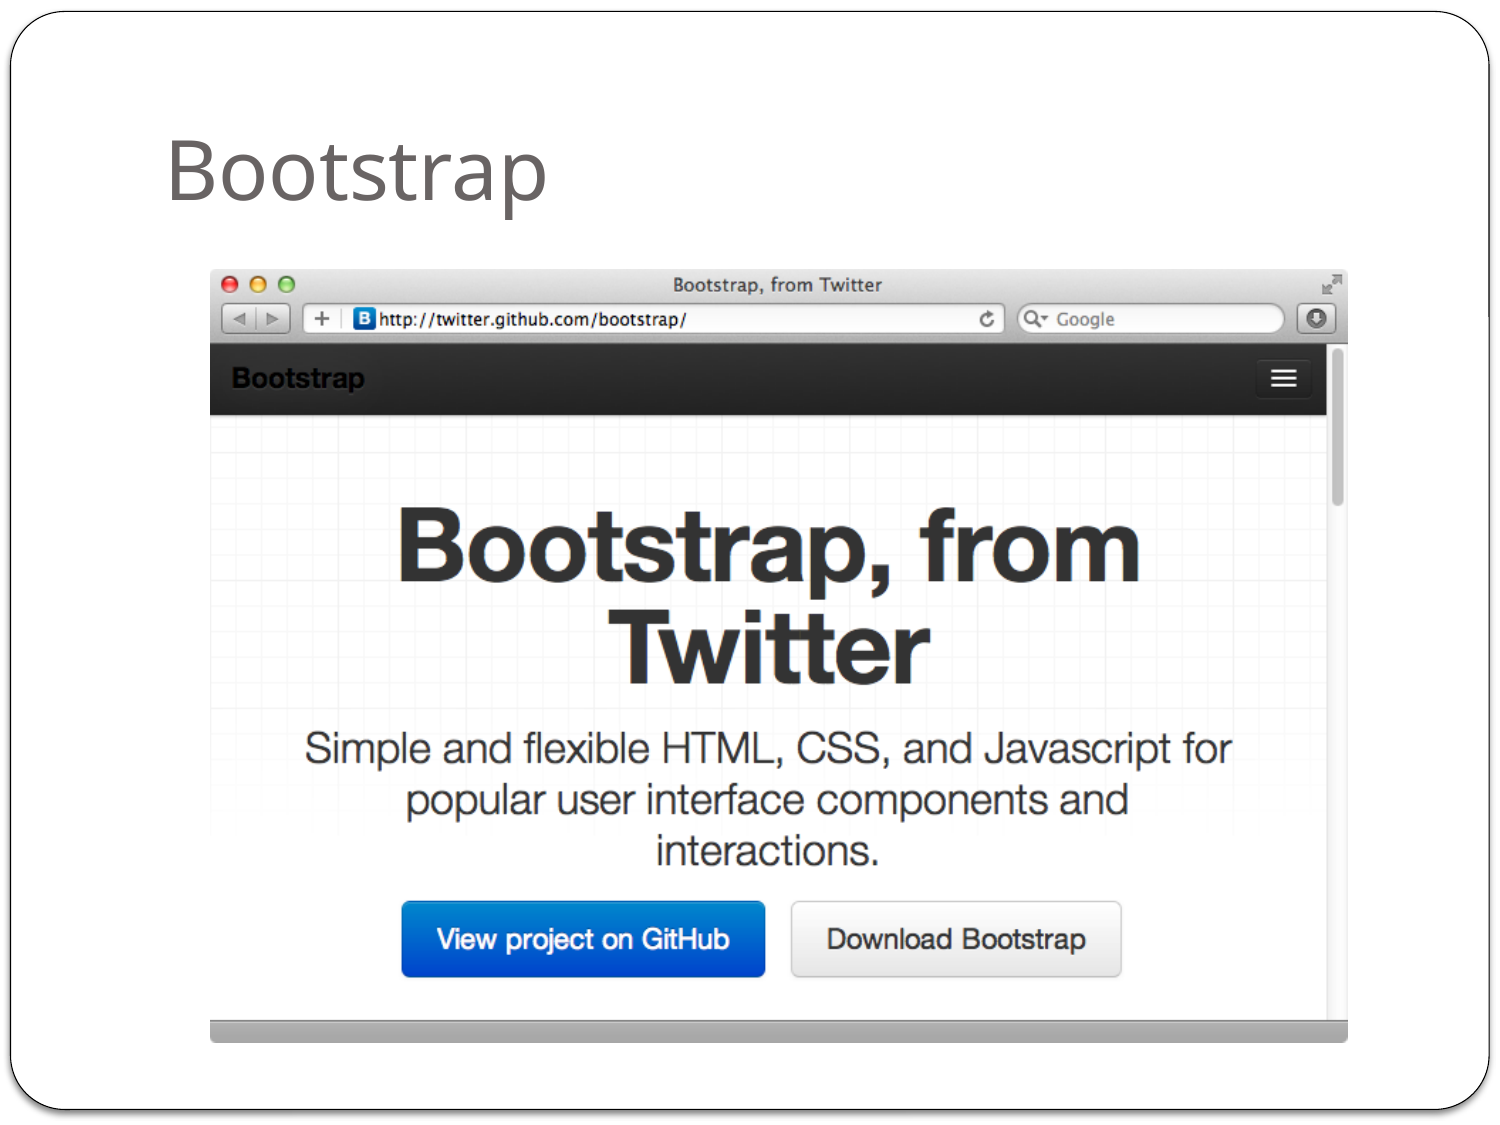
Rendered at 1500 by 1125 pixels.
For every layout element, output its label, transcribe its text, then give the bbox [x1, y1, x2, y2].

title Bootstrap [150, 45, 1425, 233]
picture [210, 269, 1348, 1044]
